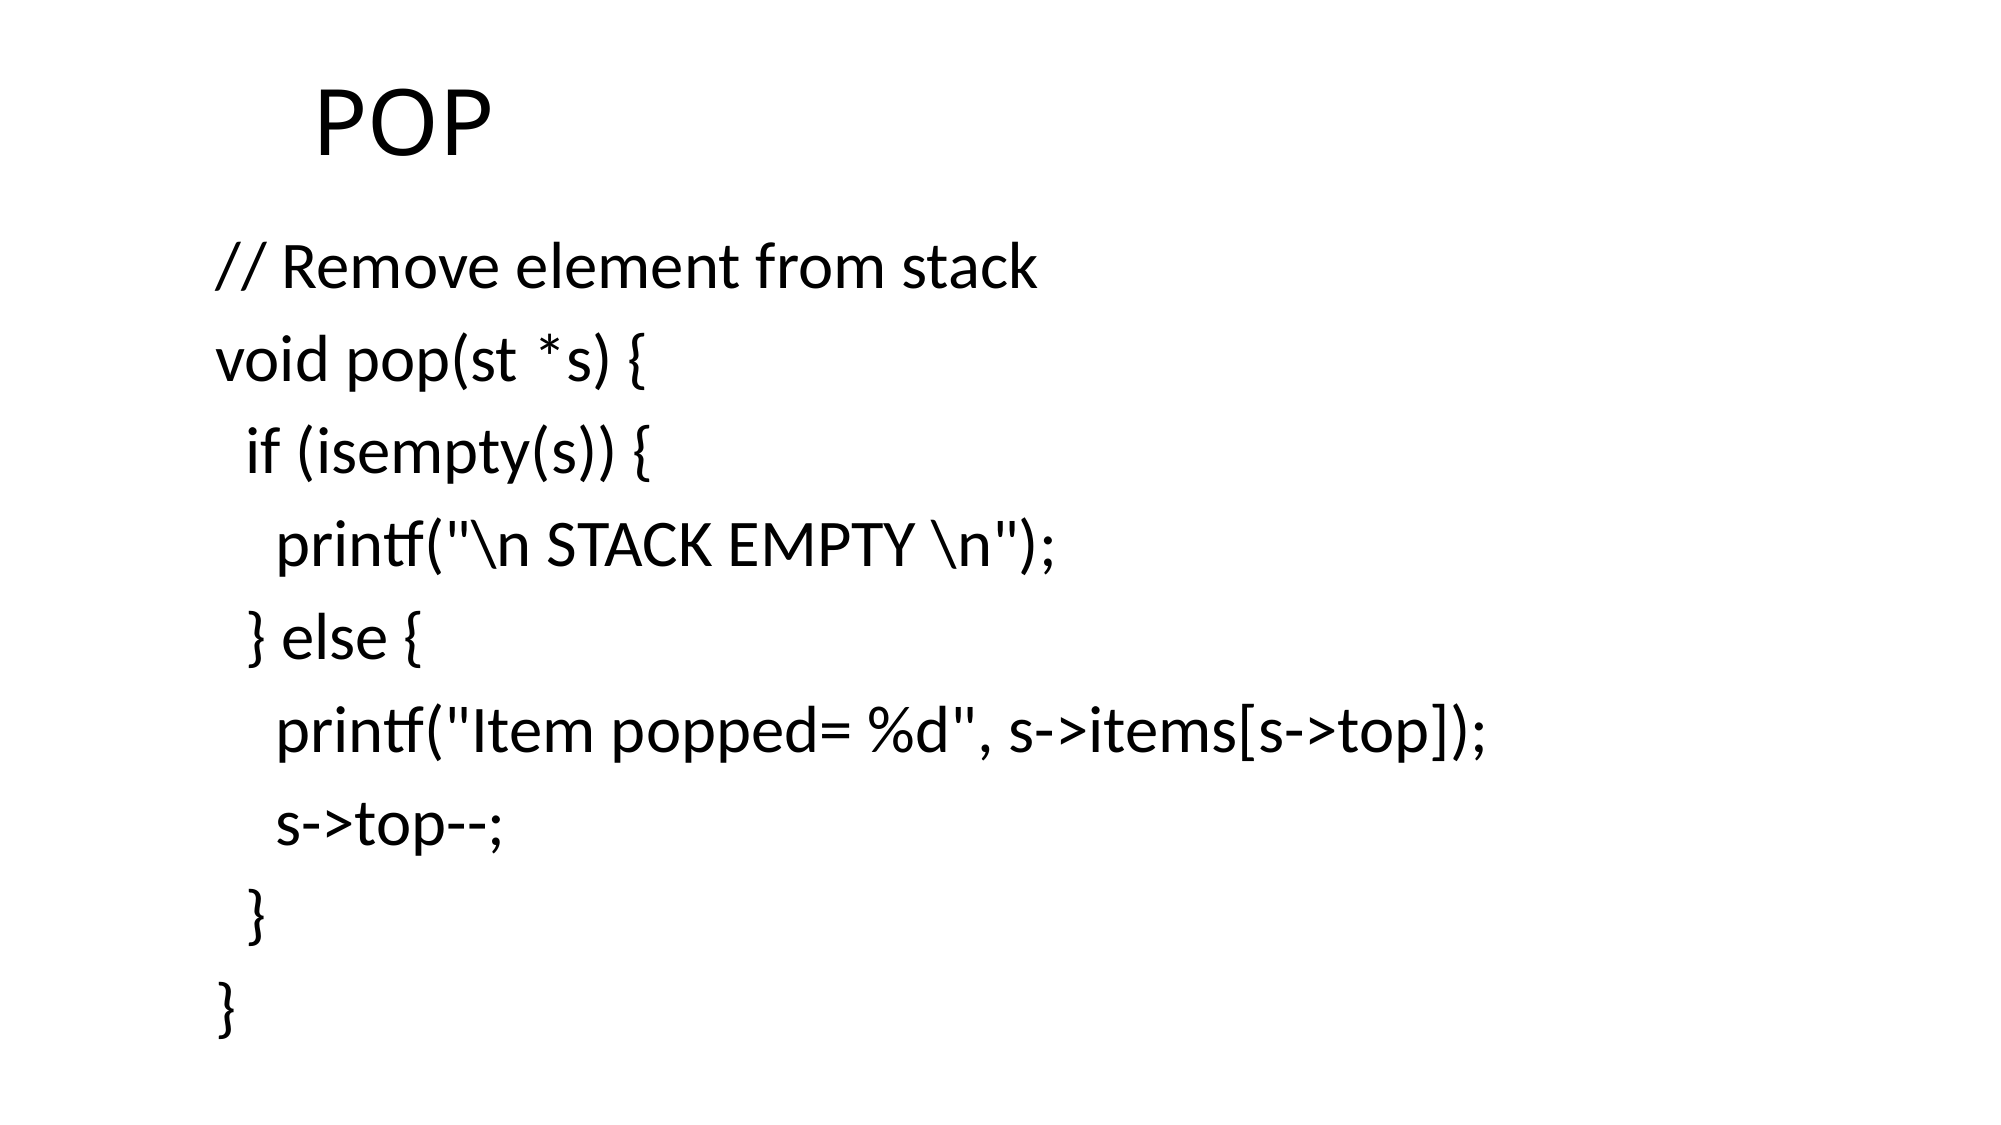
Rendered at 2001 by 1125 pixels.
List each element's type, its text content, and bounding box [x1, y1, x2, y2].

list // Remove element from stack void pop(st *s) { if (isempty(s)) { printf("\n STACK EMPTY \n"); } else { printf("Item popped= %d", s->items[s->top]); s->top--; } } [200, 223, 1826, 895]
title POP [296, 63, 1729, 188]
